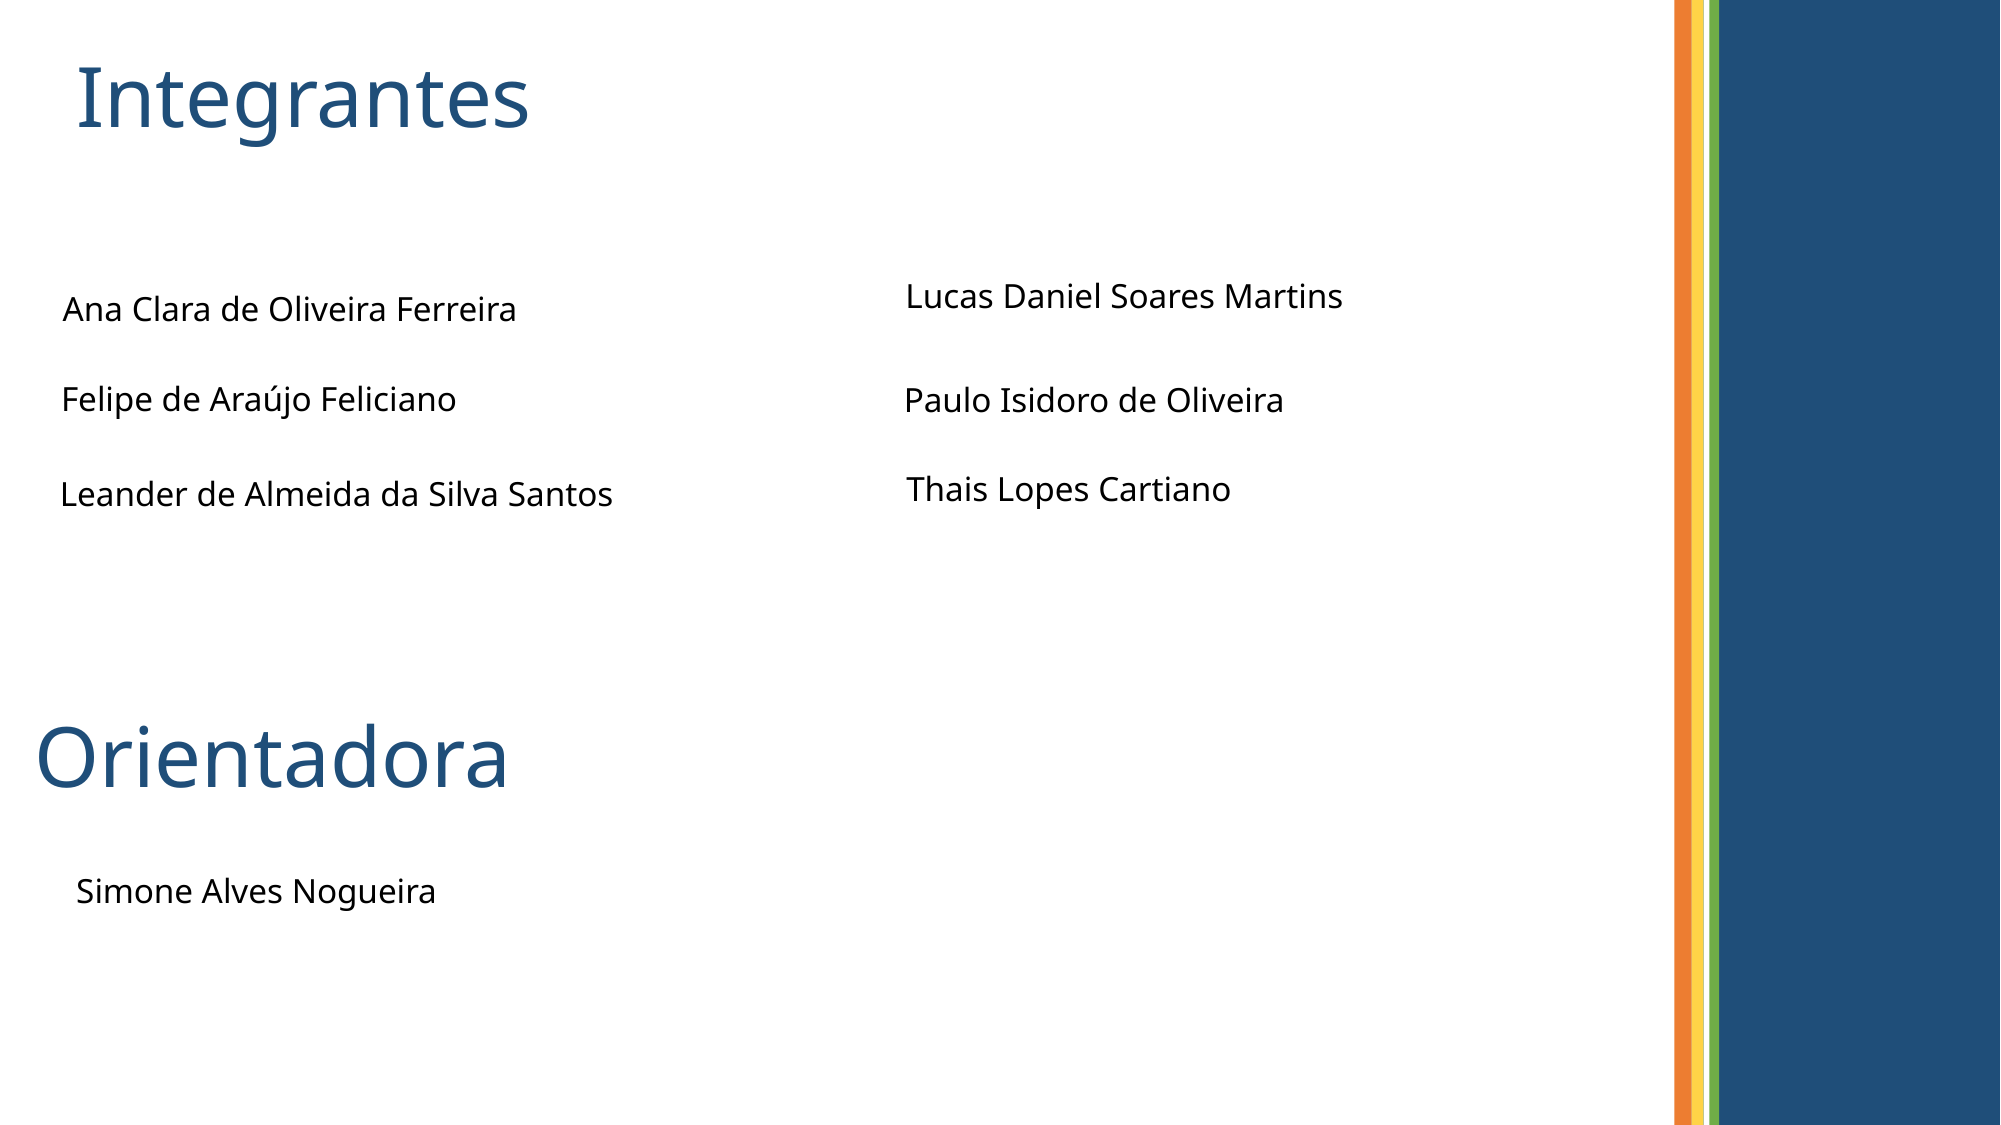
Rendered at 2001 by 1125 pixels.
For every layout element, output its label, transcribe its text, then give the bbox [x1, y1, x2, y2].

text_box Felipe de Araújo Feliciano [0, 371, 564, 426]
text_box Simone Alves Nogueira [61, 862, 642, 918]
text_box Orientadora [19, 675, 1394, 845]
text_box Paulo Isidoro de Oliveira [853, 371, 1336, 467]
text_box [1674, 0, 2000, 1125]
title Integrantes [61, 15, 1436, 185]
text_box Leander de Almeida da Silva Santos [0, 465, 688, 521]
text_box Ana Clara de Oliveira Ferreira [0, 280, 602, 336]
text_box Thais Lopes Cartiano [848, 461, 1290, 596]
text_box Lucas Daniel Soares Martins [829, 268, 1421, 323]
